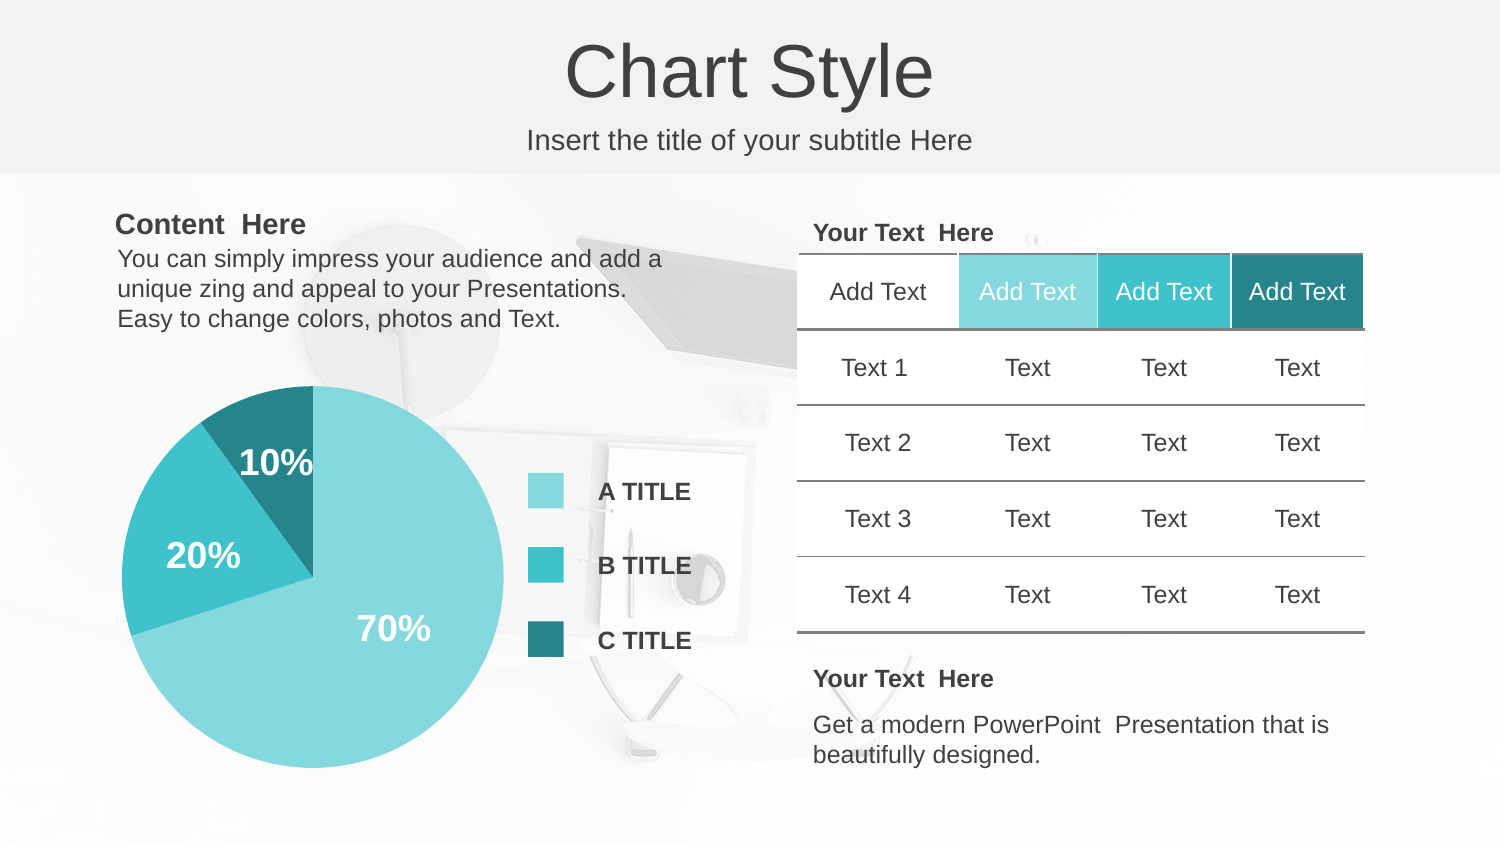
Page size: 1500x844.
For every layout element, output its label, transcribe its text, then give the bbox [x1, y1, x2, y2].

table_cell Text [1232, 557, 1363, 631]
table_cell Text [959, 482, 1097, 556]
text_box Your Text Here [798, 208, 1072, 253]
table_header Add Text [799, 255, 957, 328]
table_cell Text 4 [799, 557, 957, 631]
table_header Add Text [1098, 255, 1230, 328]
list Chart Style [0, 20, 1500, 114]
table_cell Text [1098, 557, 1230, 631]
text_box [100, 197, 692, 341]
table_cell Text 2 [799, 406, 957, 480]
chart [113, 377, 512, 777]
table_header Add Text [959, 255, 1097, 328]
table_cell Text [959, 406, 1097, 480]
table_cell Text [1232, 406, 1363, 480]
table_cell Text [1232, 482, 1363, 556]
table_cell Text [1098, 331, 1230, 404]
table_header Add Text [1232, 255, 1363, 328]
table_cell Text [1098, 406, 1230, 480]
picture [0, 174, 1500, 844]
table_cell Text [1098, 482, 1230, 556]
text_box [527, 467, 727, 662]
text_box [797, 654, 1363, 777]
table_cell Text [959, 331, 1097, 404]
table_cell Text [1232, 331, 1363, 404]
list Insert the title of your subtitle Here [0, 114, 1500, 162]
table_cell Text [959, 557, 1097, 631]
table_cell Text 3 [799, 482, 957, 556]
table_cell Text 1 [799, 331, 957, 404]
